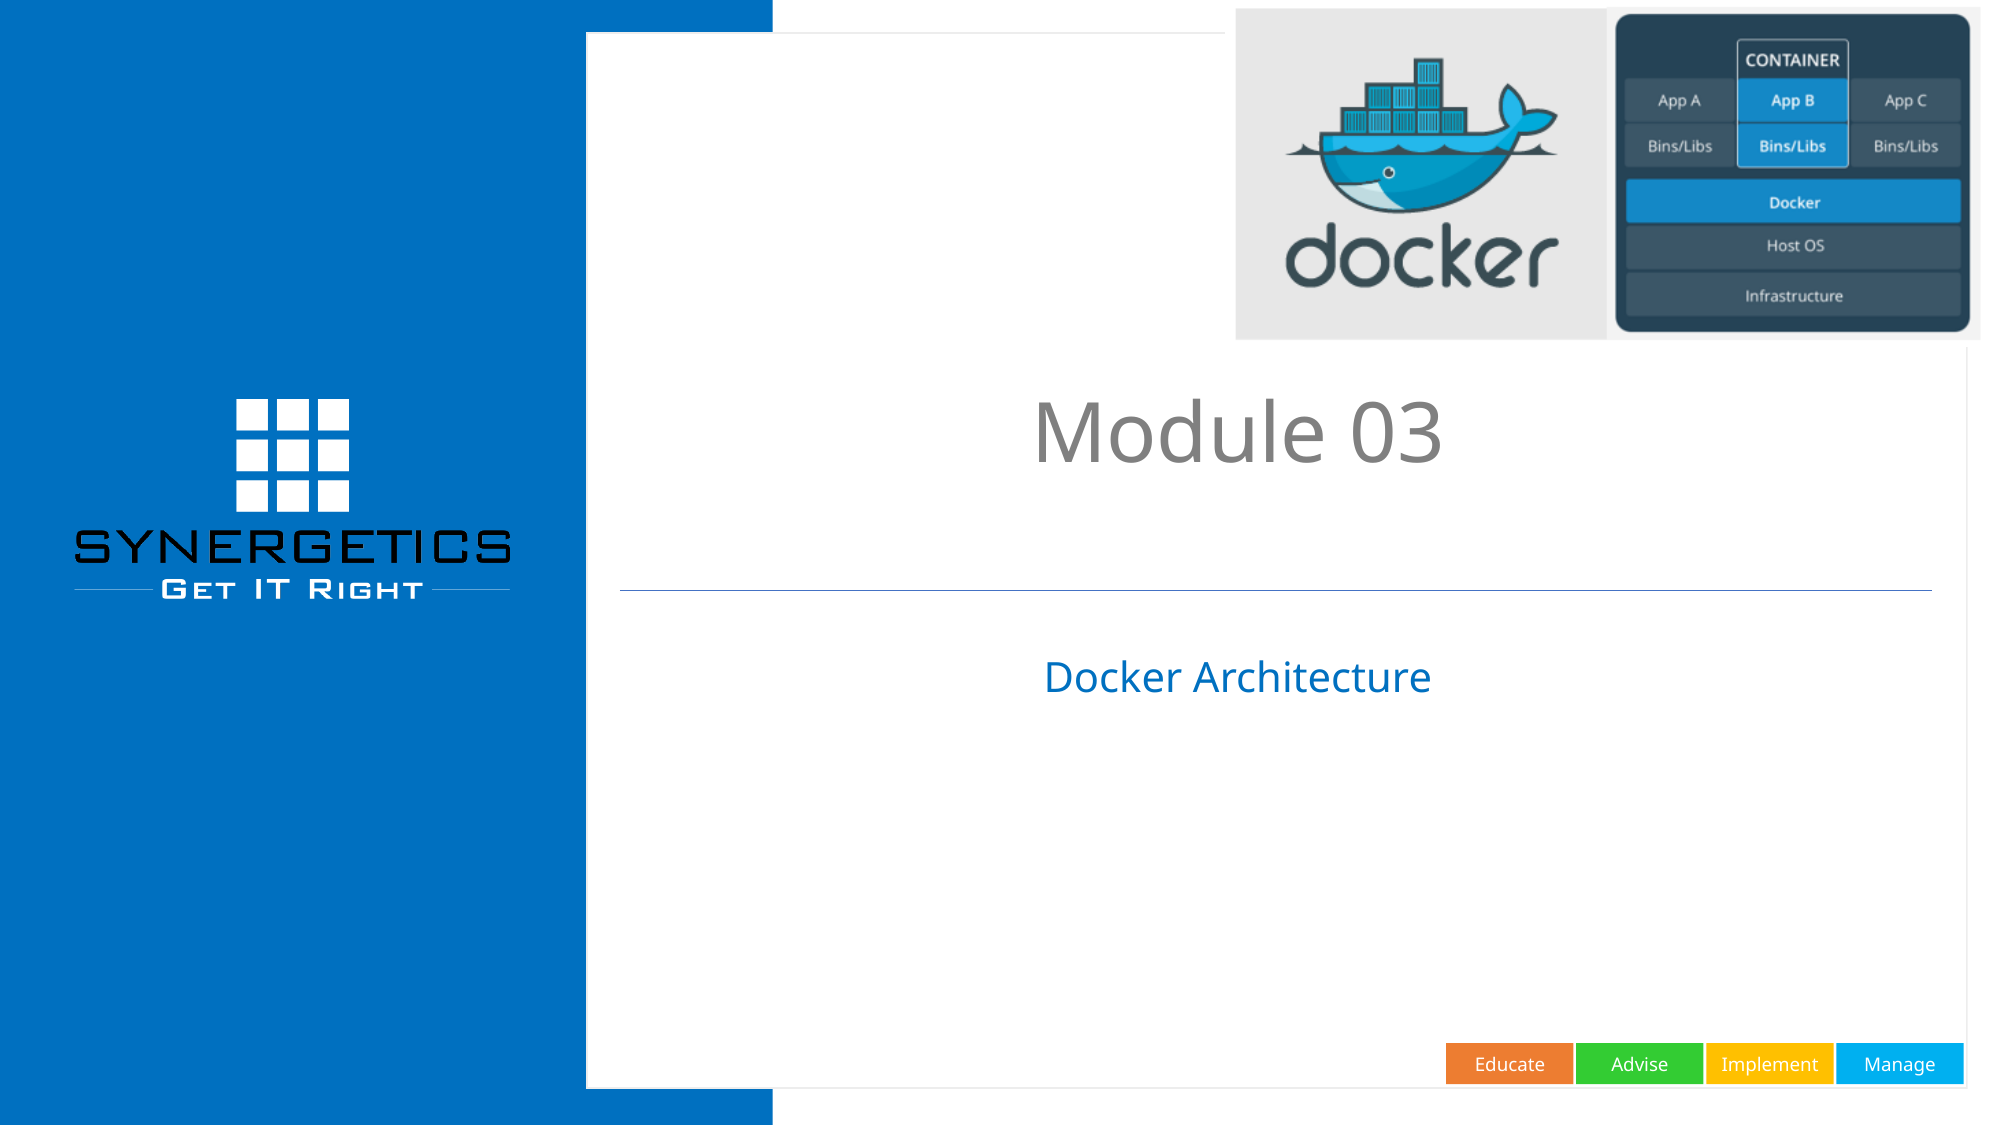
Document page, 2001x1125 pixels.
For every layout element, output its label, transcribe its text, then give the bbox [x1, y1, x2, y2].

title Module 03 [614, 280, 1862, 591]
picture [1225, 0, 1989, 347]
list Docker Architecture [614, 598, 1862, 760]
